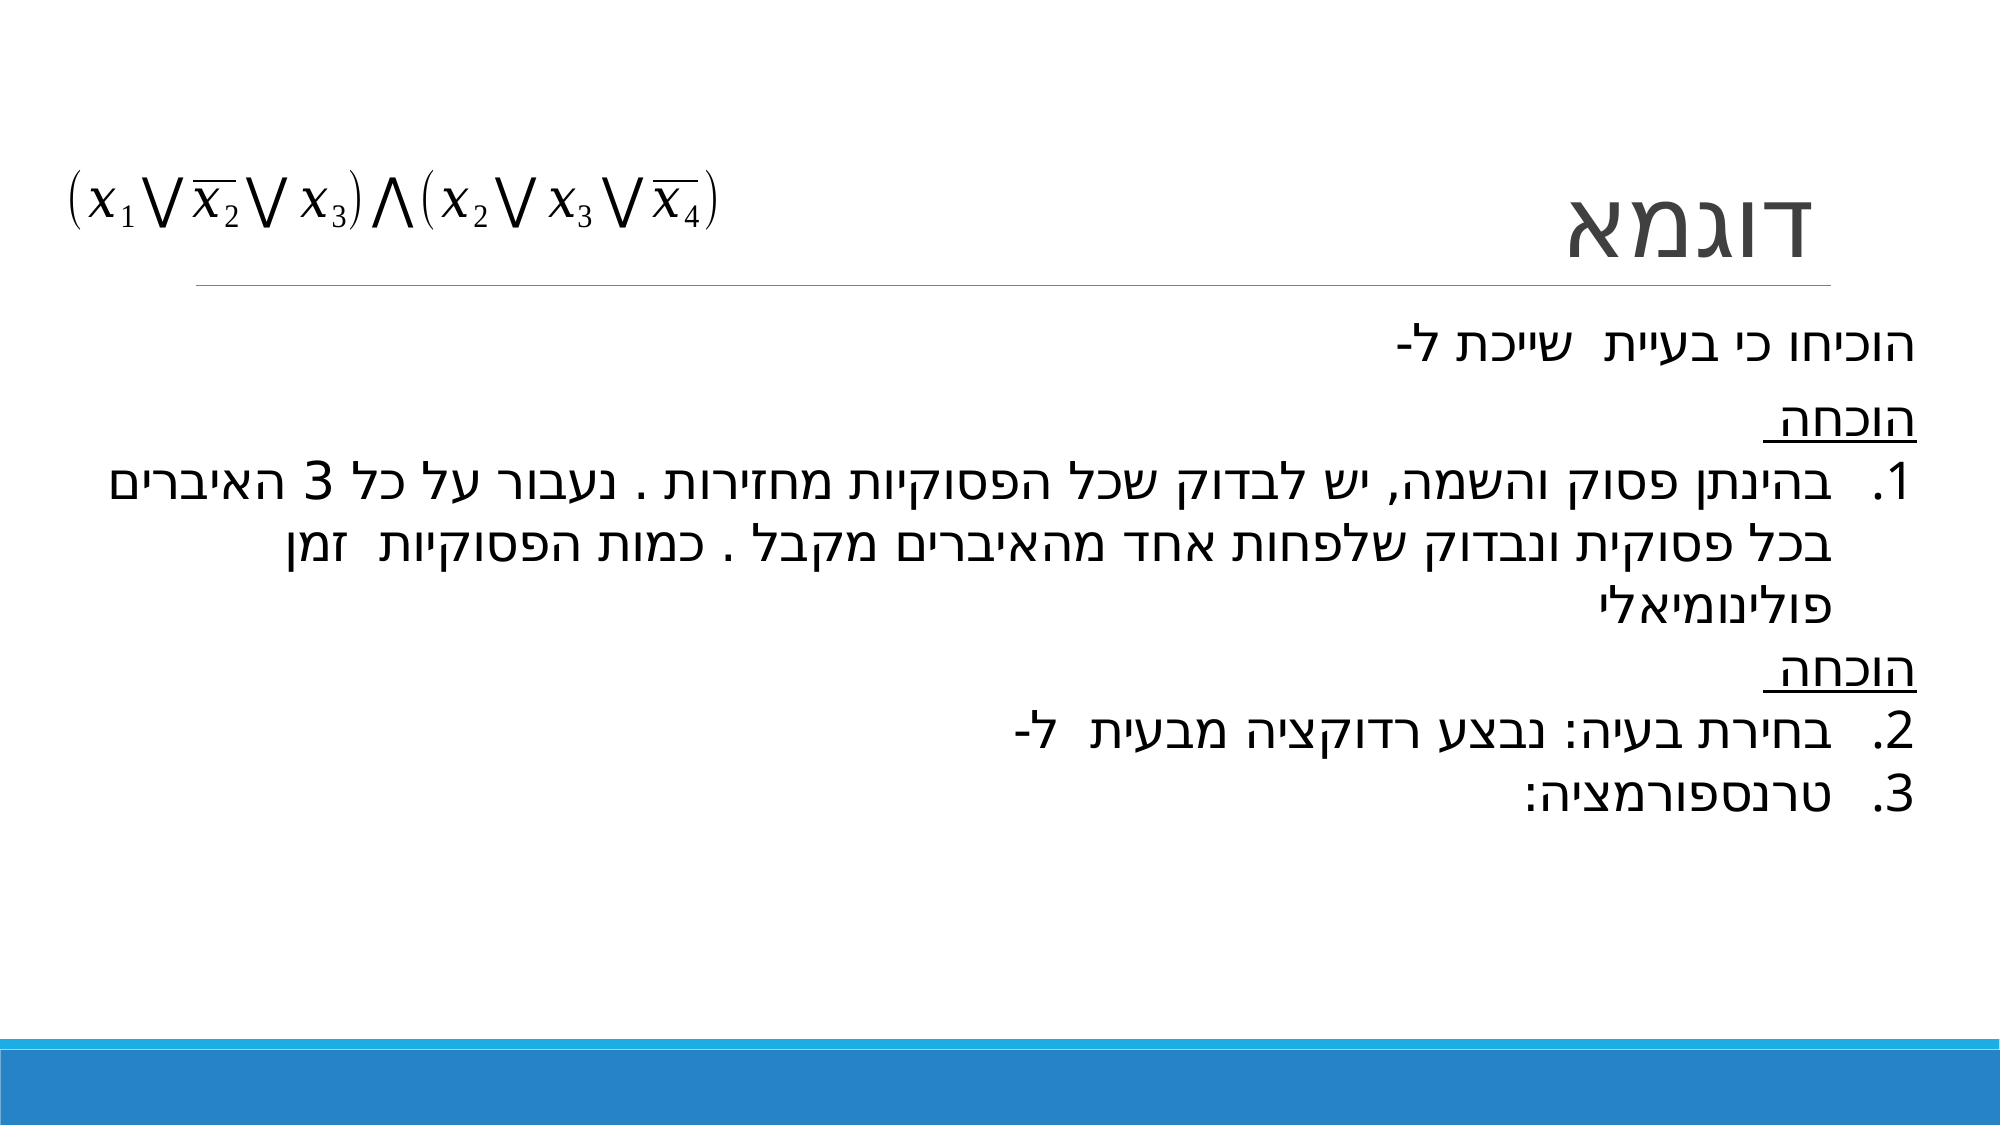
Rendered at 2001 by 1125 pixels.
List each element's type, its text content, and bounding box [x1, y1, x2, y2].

title דוגמא [180, 47, 1830, 285]
